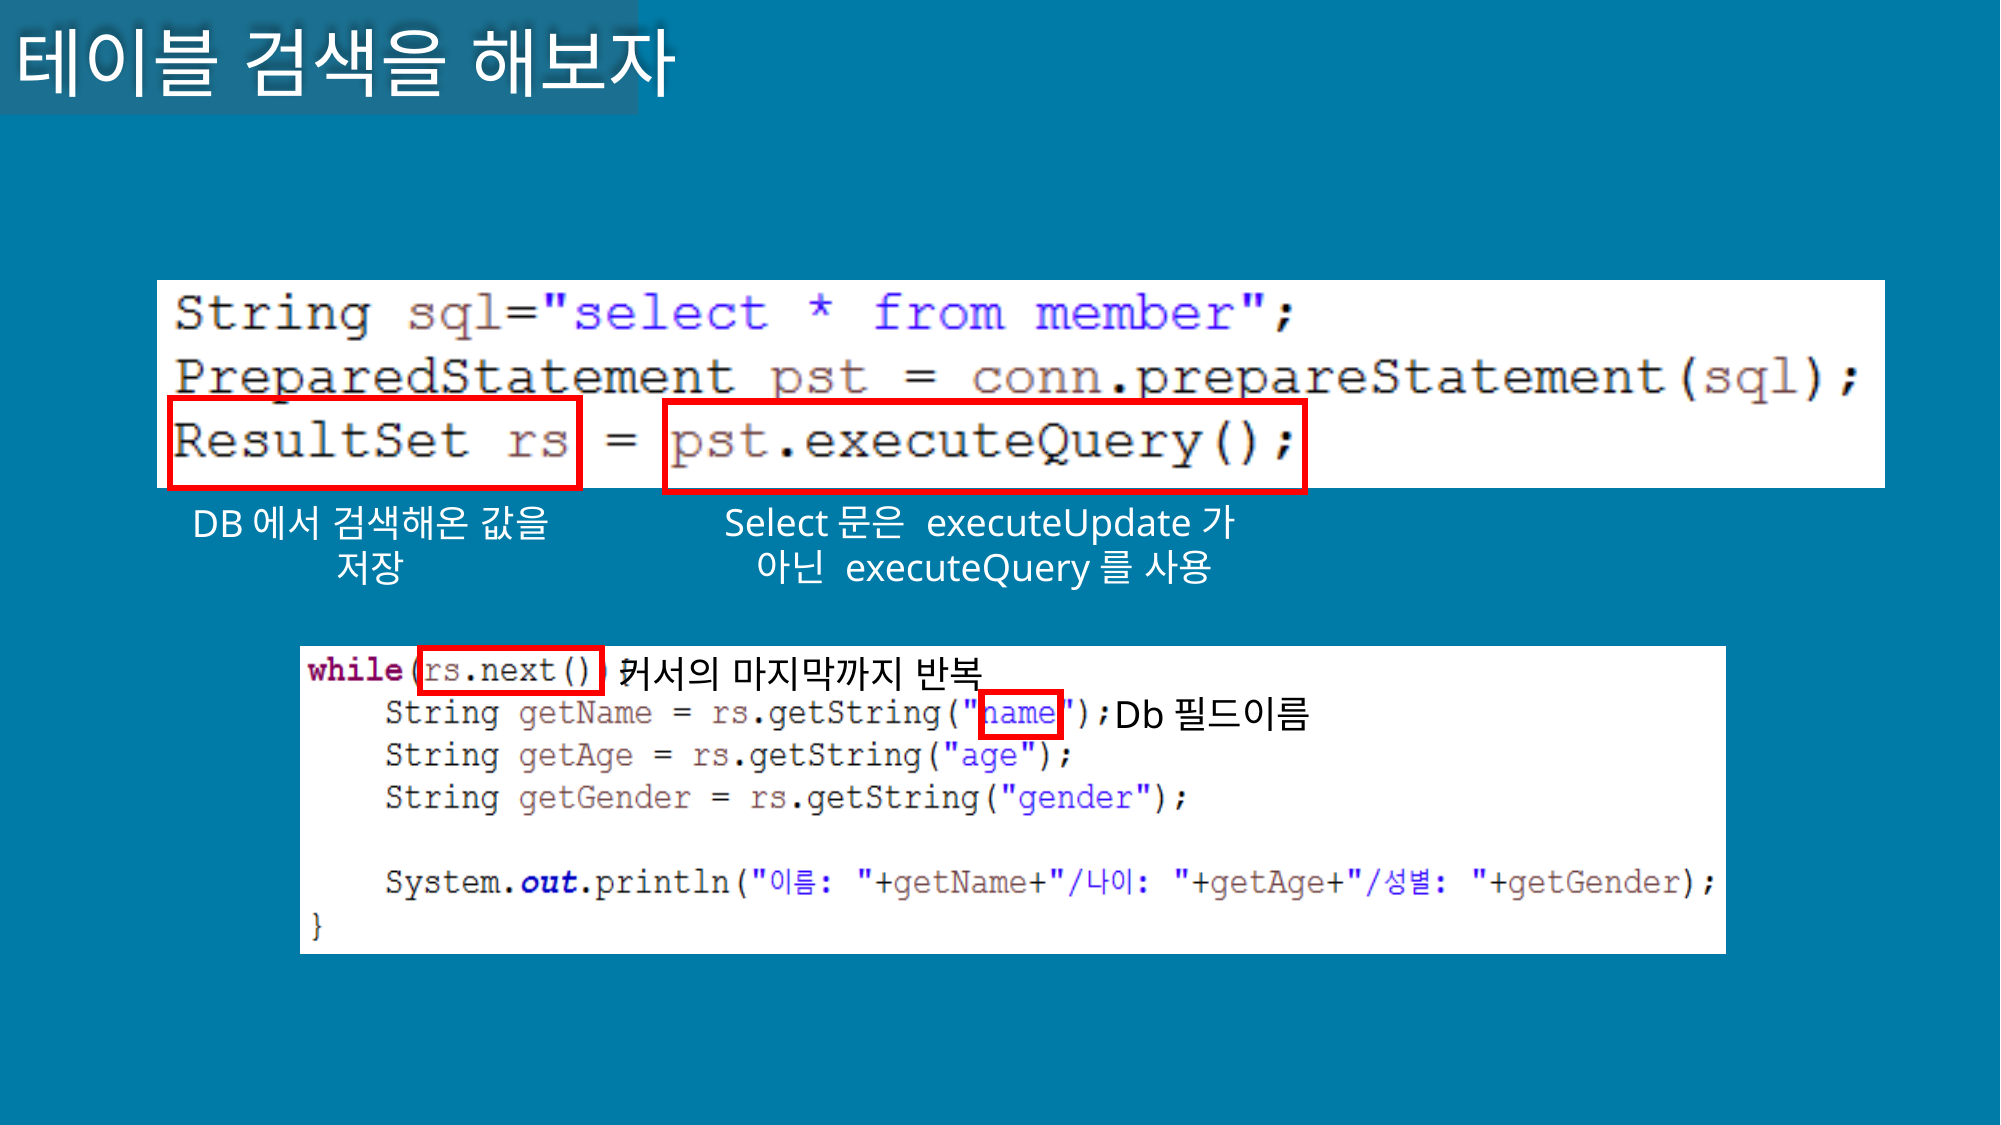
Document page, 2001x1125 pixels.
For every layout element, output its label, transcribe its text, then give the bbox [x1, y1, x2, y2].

text_box [0, 0, 2000, 75]
text_box Select문은 executeUpdate가 아닌 executeQuery를 사용 [709, 491, 1261, 597]
picture [158, 281, 1884, 494]
text_box [664, 488, 1306, 493]
text_box DB에서 검색해온 값을 저장 [177, 492, 565, 597]
picture [301, 646, 1725, 953]
text_box 테이블 검색을 해보자 [0, 75, 1531, 114]
